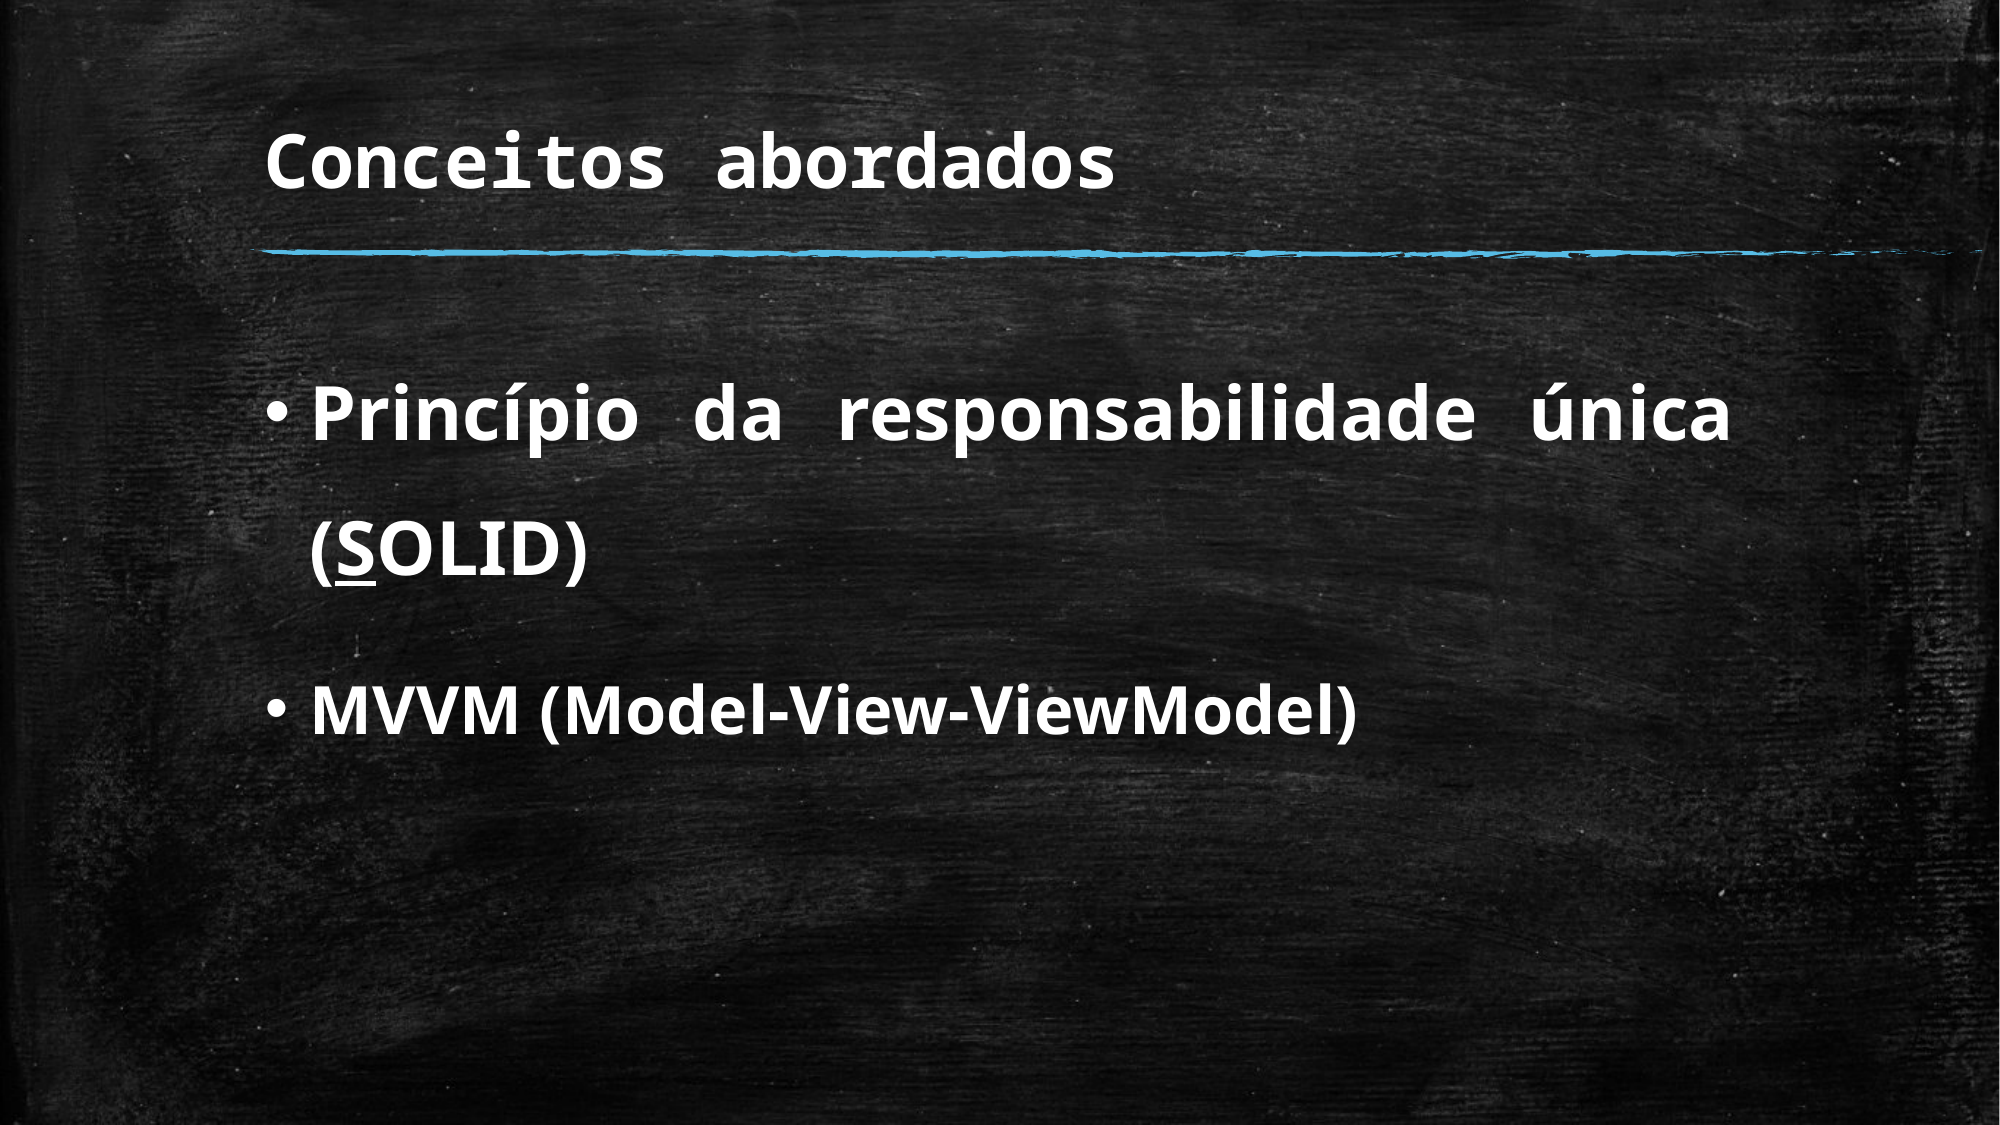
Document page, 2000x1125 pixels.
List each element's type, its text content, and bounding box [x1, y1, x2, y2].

list Princípio da responsabilidade única (SOLID) MVVM (Model-View-ViewModel) [249, 312, 1750, 1013]
title Conceitos abordados [249, 45, 1750, 213]
